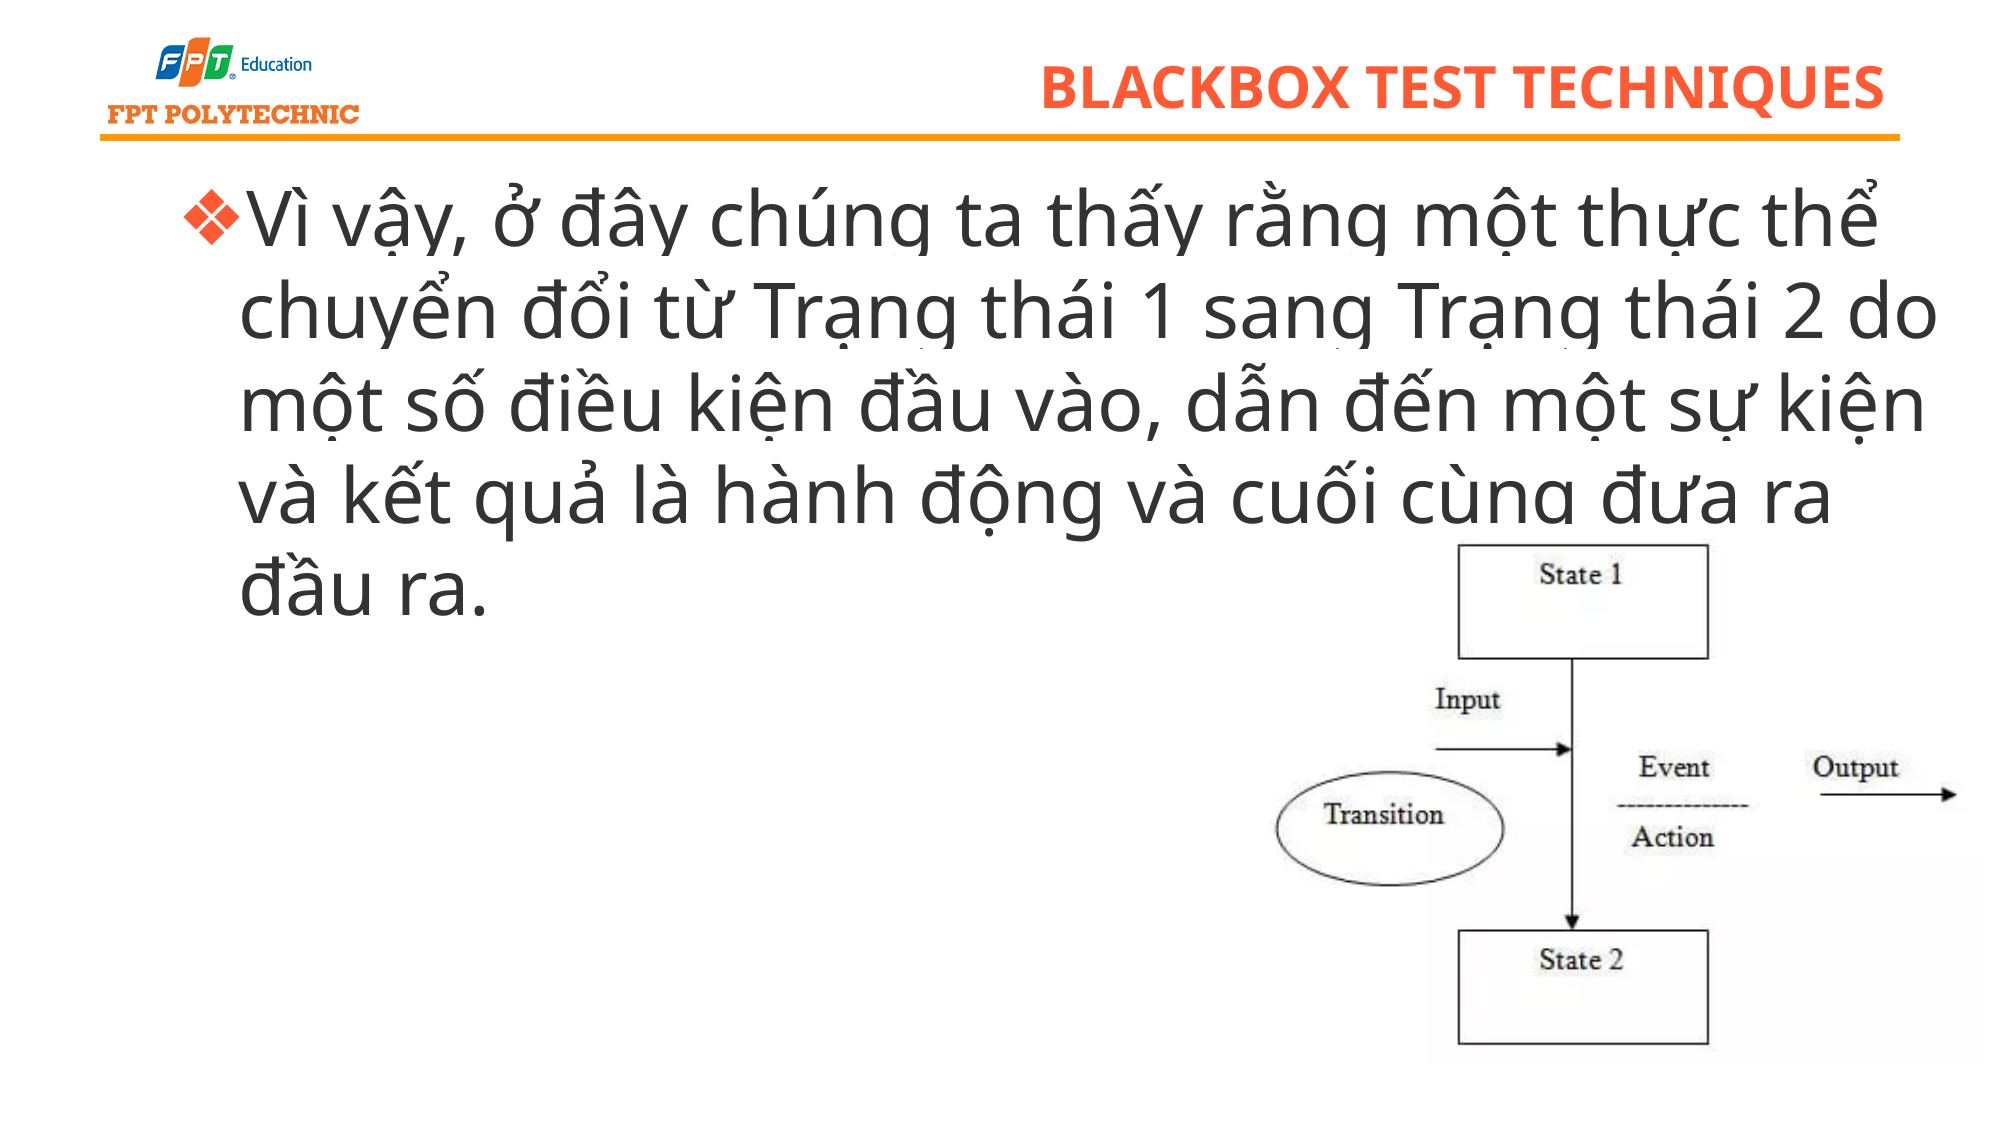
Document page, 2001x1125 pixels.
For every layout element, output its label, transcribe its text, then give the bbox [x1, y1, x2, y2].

text_box Vì vậy, ở đây chúng ta thấy rằng một thực thể chuyển đổi từ Trạng thái 1 sang Trạng thái 2 do một số điều kiện đầu vào, dẫn đến một sự kiện và kết quả là hành động và cuối cùng đưa ra đầu ra. [101, 161, 1983, 1125]
title blackbox test techniques [366, 45, 1900, 125]
picture [99, 25, 367, 134]
picture [99, 135, 367, 143]
picture [1247, 524, 1983, 1067]
